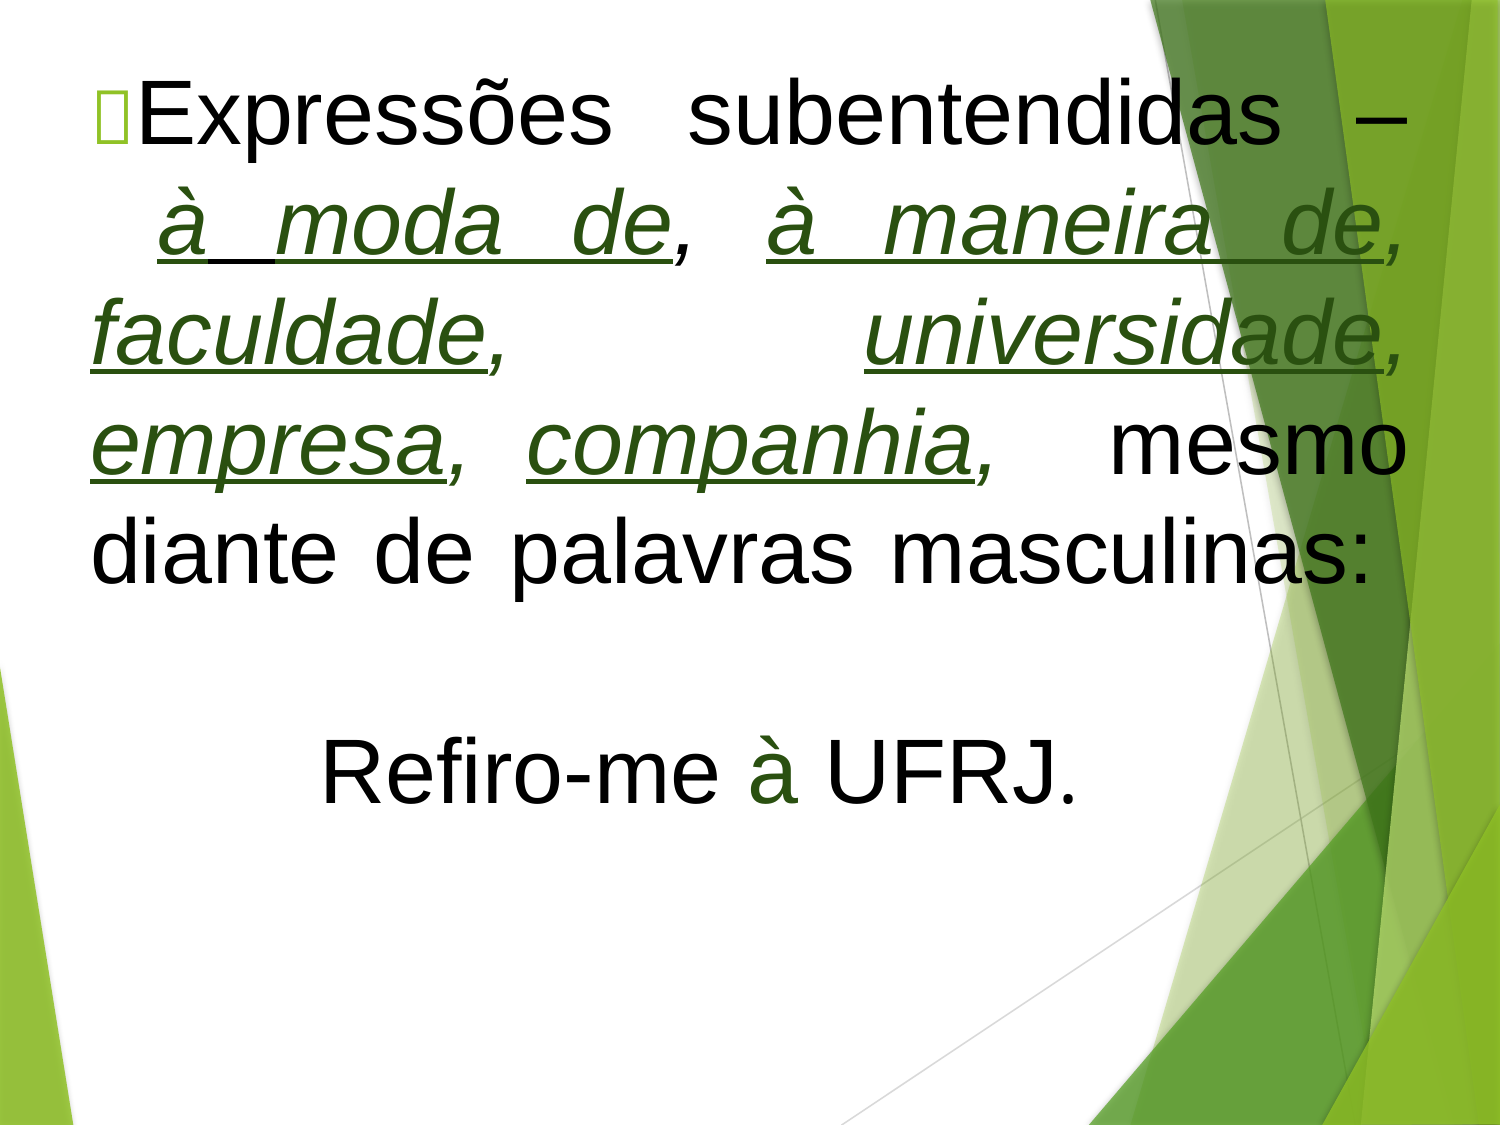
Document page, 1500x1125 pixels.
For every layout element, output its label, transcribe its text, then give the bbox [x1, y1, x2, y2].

title Expressões subentendidas – à moda de, à maneira de, faculdade, universidade, empresa, companhia, mesmo diante de palavras masculinas: Refiro-me à UFRJ. [75, 45, 1425, 988]
